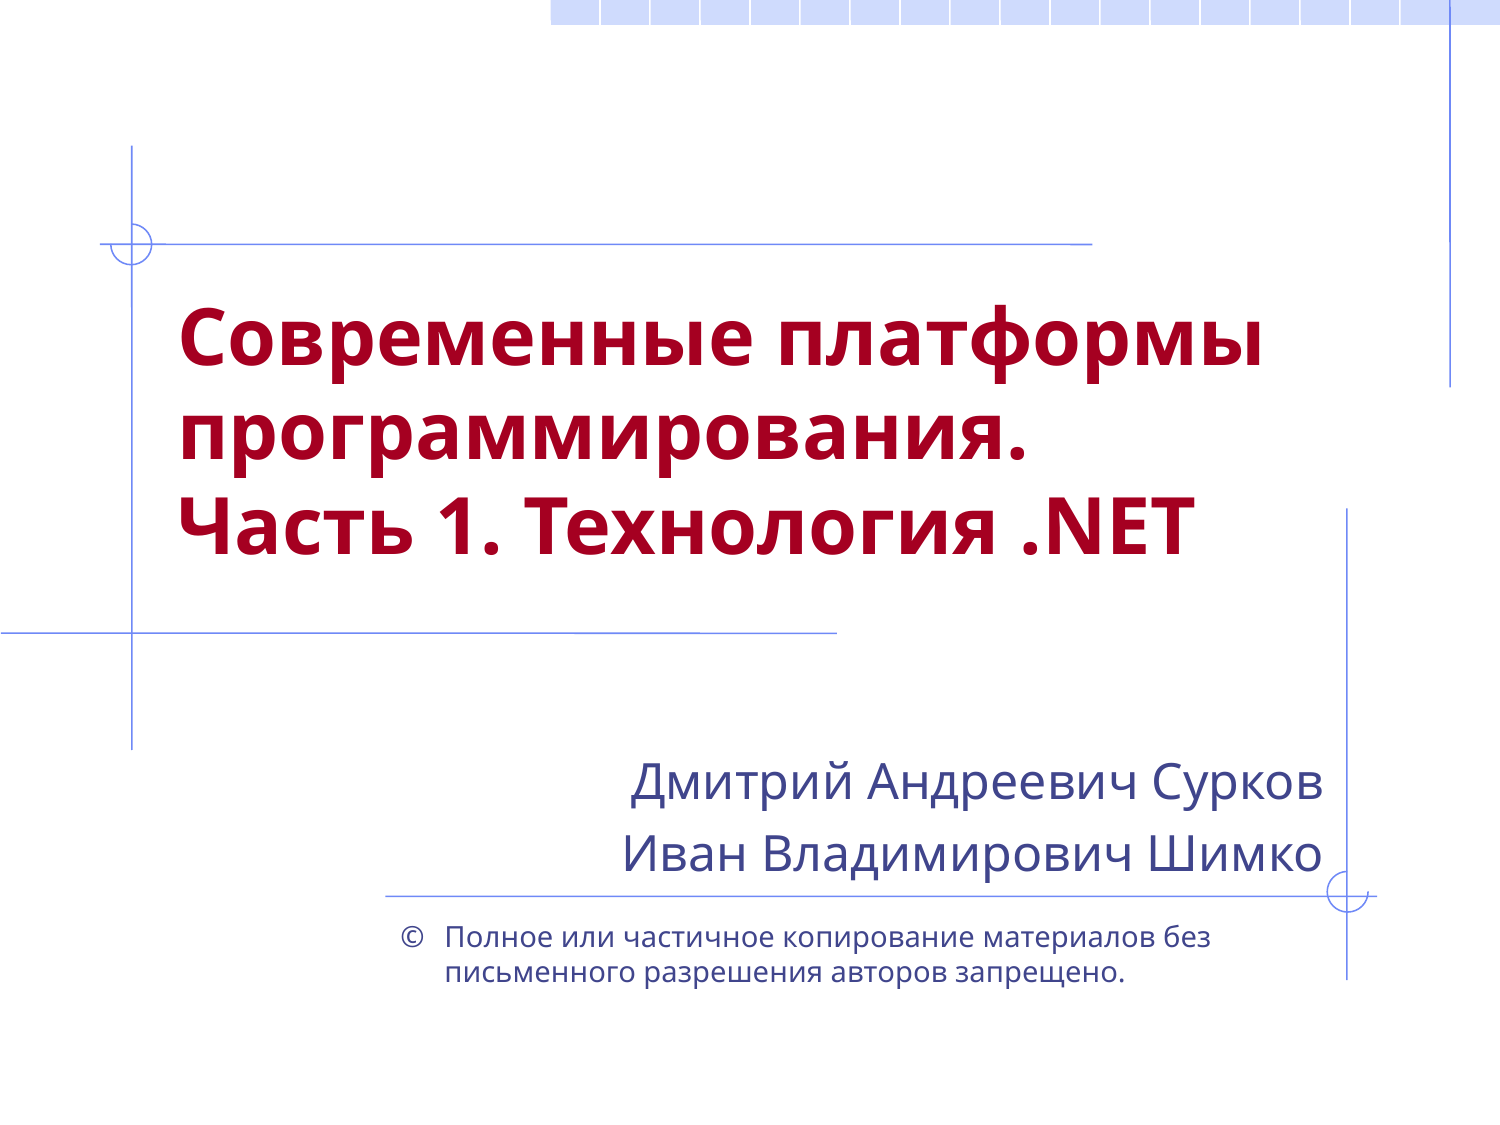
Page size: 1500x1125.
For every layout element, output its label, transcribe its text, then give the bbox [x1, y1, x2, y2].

title Современные платформы программирования. Часть 1. Технология .NET [161, 278, 1342, 584]
subtitle Дмитрий Андреевич Сурков Иван Владимирович Шимко [289, 716, 1340, 890]
